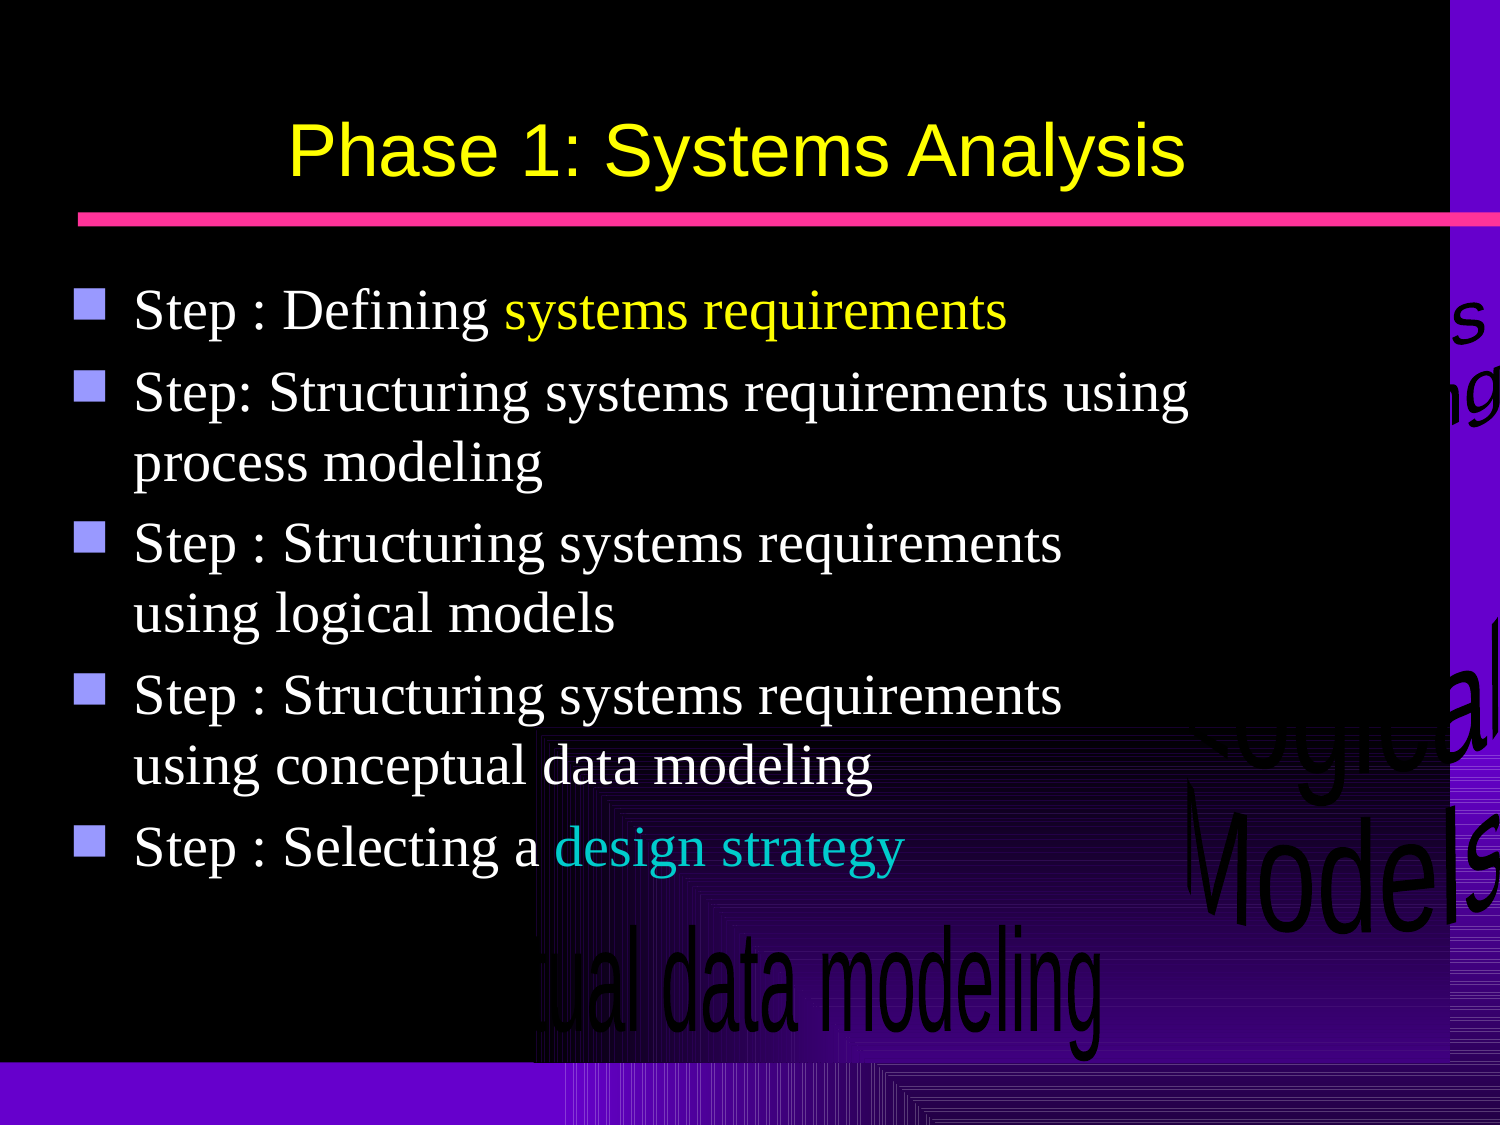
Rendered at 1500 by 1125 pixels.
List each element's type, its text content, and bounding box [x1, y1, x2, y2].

title Phase 1: Systems Analysis [99, 49, 1376, 200]
list Step : Defining systems requirements Step: Structuring systems requirements using process modeling Step : Structuring systems requirements using logical models Step : Structuring systems requirements using conceptual data modeling Step : Selecting a design strategy [62, 263, 1217, 956]
